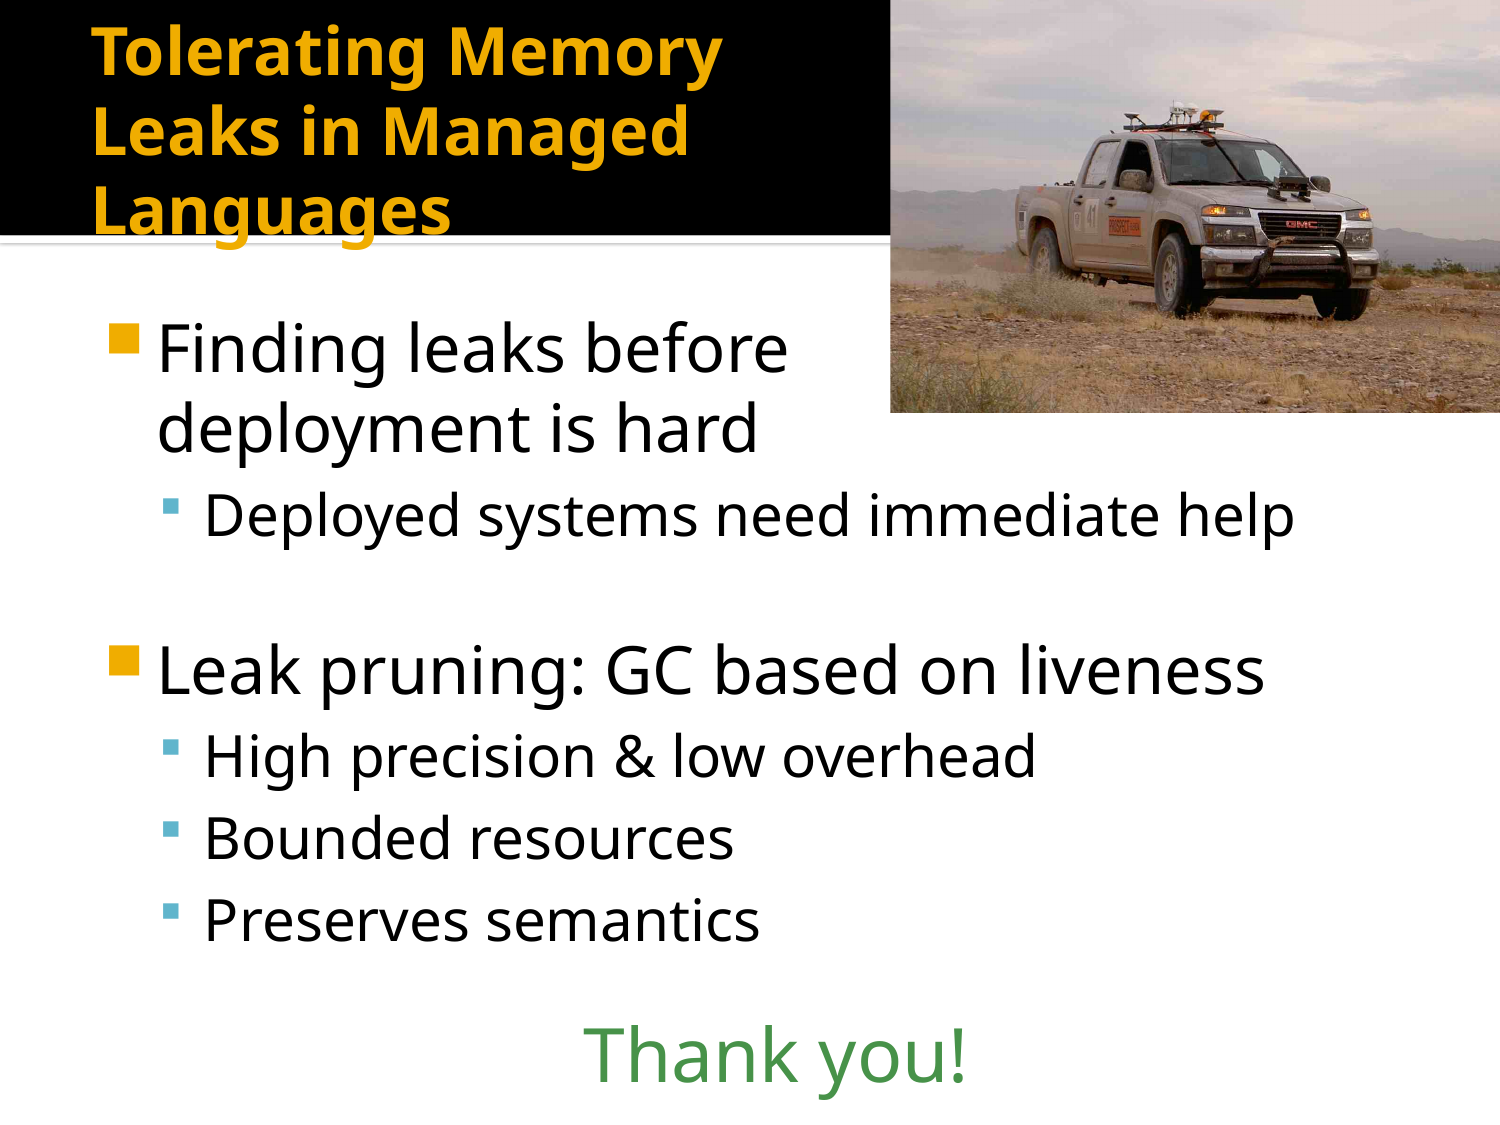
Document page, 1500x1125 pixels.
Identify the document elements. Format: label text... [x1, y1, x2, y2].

list Finding leaks before deployment is hard Deployed systems need immediate help Leak pruning: GC based on liveness High precision & low overhead Bounded resources Preserves semantics [75, 291, 1425, 1050]
title Tolerating Memory Leaks in Managed Languages [75, 25, 875, 231]
picture [890, 0, 1500, 413]
text_box Thank you! [568, 999, 984, 1105]
